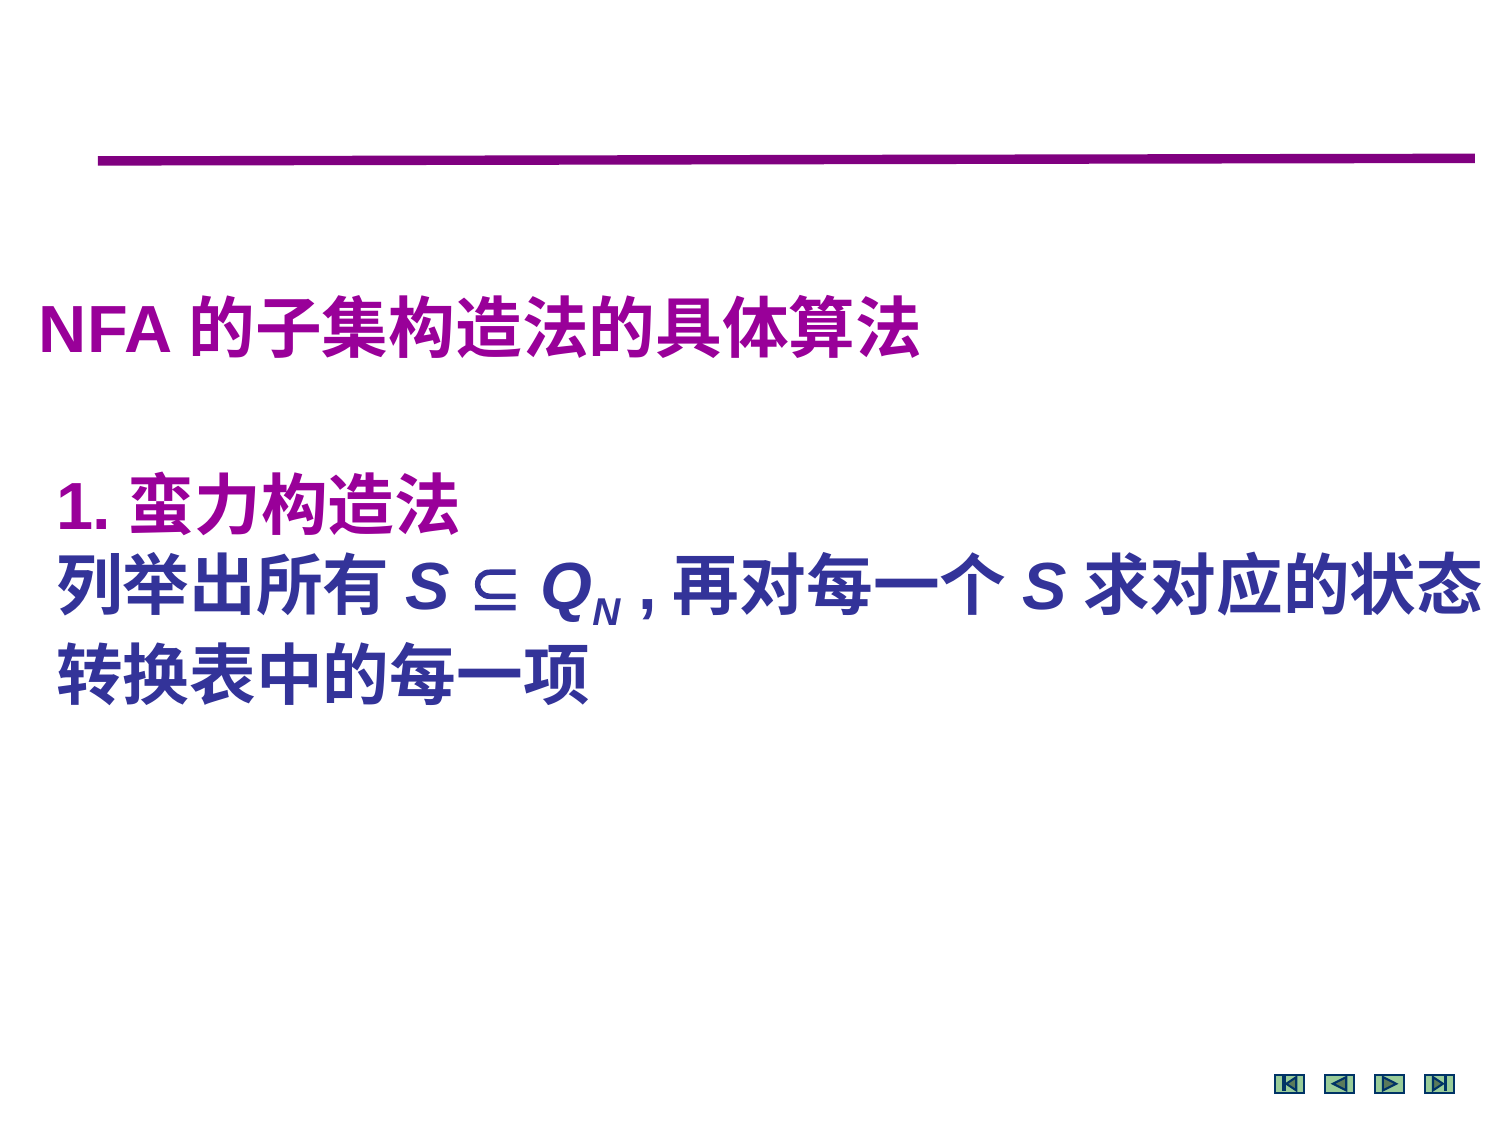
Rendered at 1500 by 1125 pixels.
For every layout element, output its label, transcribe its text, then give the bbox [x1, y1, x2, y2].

text_box [1374, 1074, 1405, 1093]
text_box [1424, 1074, 1455, 1093]
text_box [1324, 1074, 1355, 1093]
text_box [1274, 1074, 1305, 1093]
text_box NFA的子集构造法的具体算法 [24, 278, 1455, 373]
text_box 1.蛮力构造法 列举出所有S  QN ,再对每一个S求对应的状态转换表中的每一项 [41, 455, 1500, 721]
